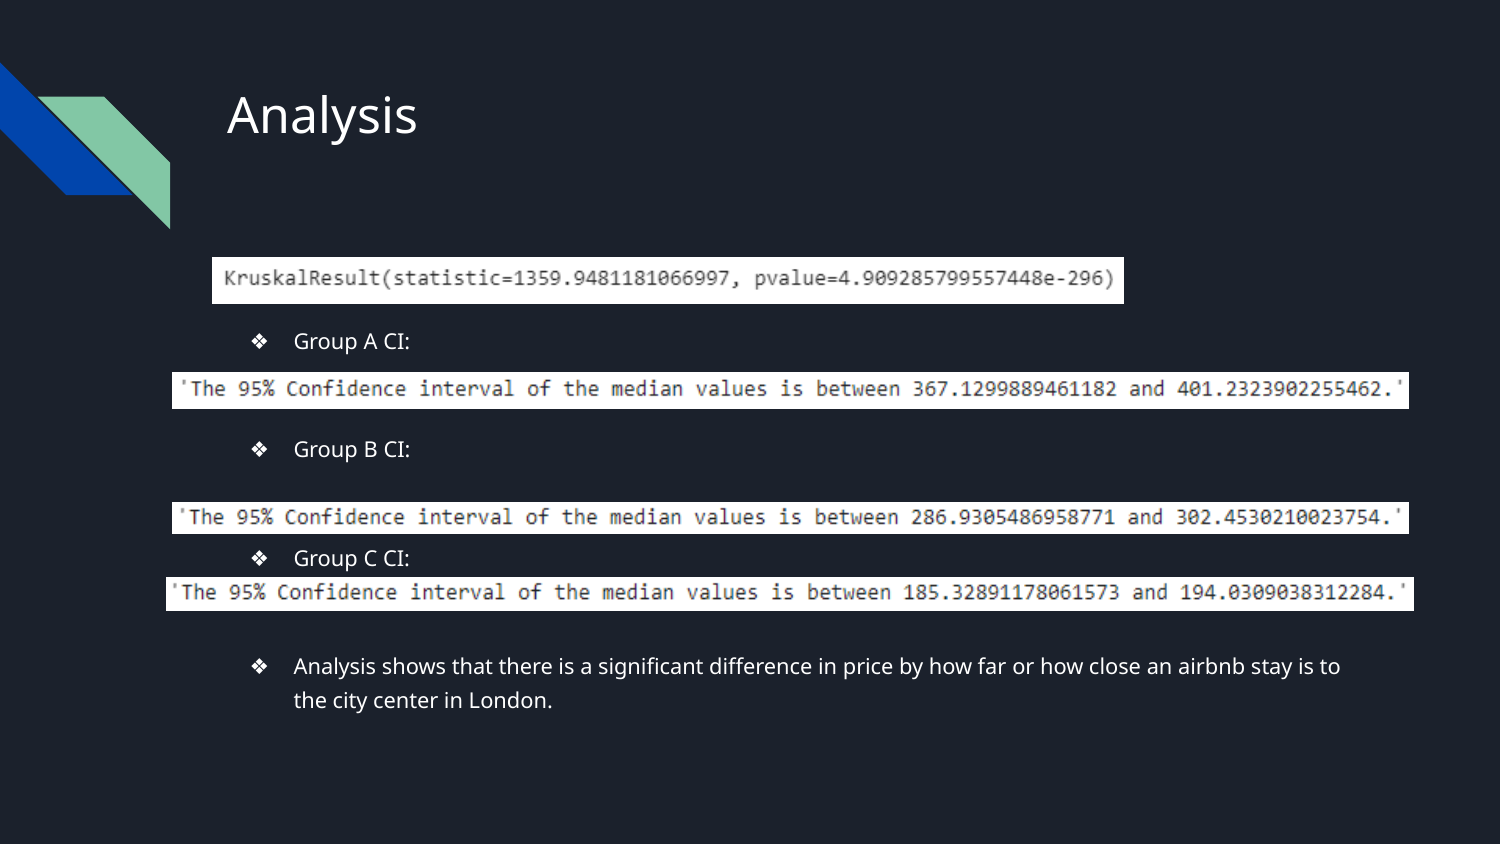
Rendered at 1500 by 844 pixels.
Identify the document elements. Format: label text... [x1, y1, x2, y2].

picture [171, 502, 1409, 534]
list Group A CI: Group B CI: Group C CI: Analysis shows that there is a significant difference in price by how far or how close an airbnb stay is to the city center in London. [212, 541, 1368, 576]
title Analysis [212, 64, 1368, 215]
picture [212, 256, 1124, 305]
picture [166, 577, 1414, 611]
list Group A CI: Group B CI: Group C CI: Analysis shows that there is a significant difference in price by how far or how close an airbnb stay is to the city center in London. [212, 257, 1368, 371]
picture [171, 372, 1409, 409]
list Group A CI: Group B CI: Group C CI: Analysis shows that there is a significant difference in price by how far or how close an airbnb stay is to the city center in London. [212, 618, 1368, 735]
list Group A CI: Group B CI: Group C CI: Analysis shows that there is a significant difference in price by how far or how close an airbnb stay is to the city center in London. [212, 416, 1368, 500]
